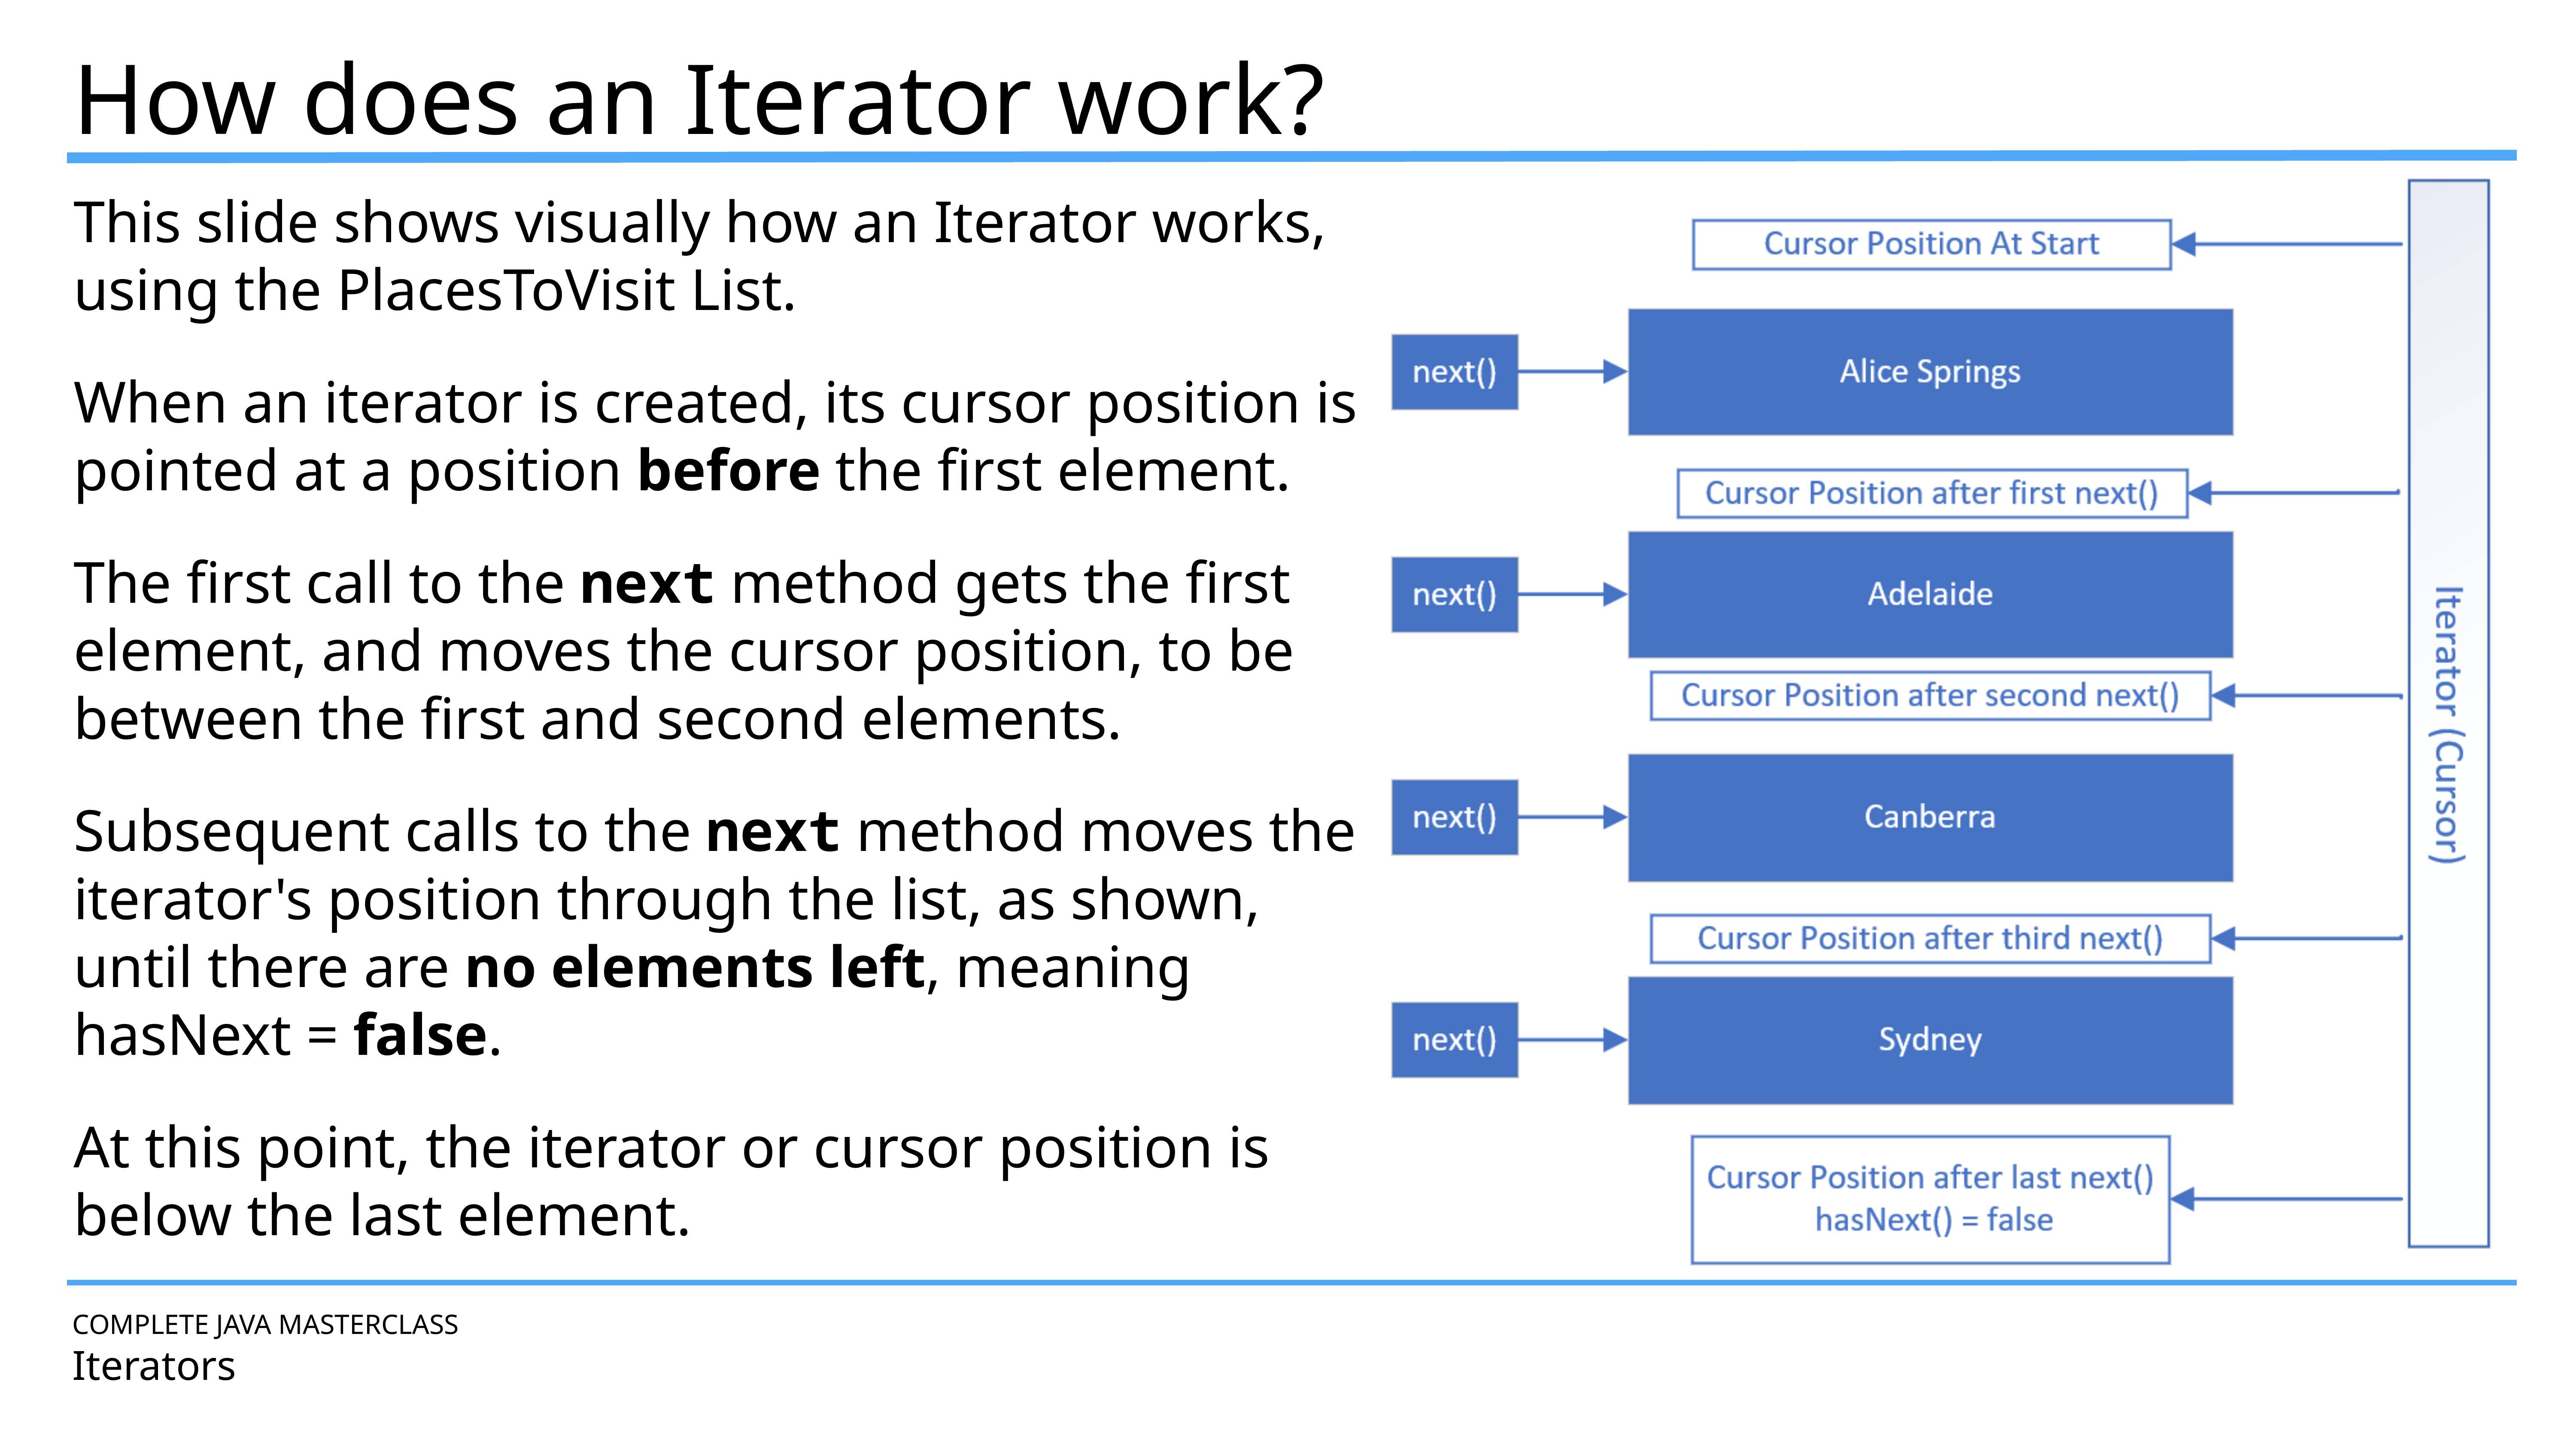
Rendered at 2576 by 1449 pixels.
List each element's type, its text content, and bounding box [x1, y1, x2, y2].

text_box This slide shows visually how an Iterator works, using the PlacesToVisit List. When an iterator is created, its cursor position is pointed at a position before the first element. The first call to the next method gets the first element, and moves the cursor position, to be between the first and second elements. Subsequent calls to the next method moves the iterator's position through the list, as shown, until there are no elements left, meaning hasNext = false. At this point, the iterator or cursor position is below the last element. [67, 182, 1285, 1263]
text_box How does an Iterator work? [67, 32, 1331, 159]
picture [1288, 92, 2576, 1322]
text_box COMPLETE JAVA MASTERCLASS Iterators [67, 1302, 1195, 1394]
